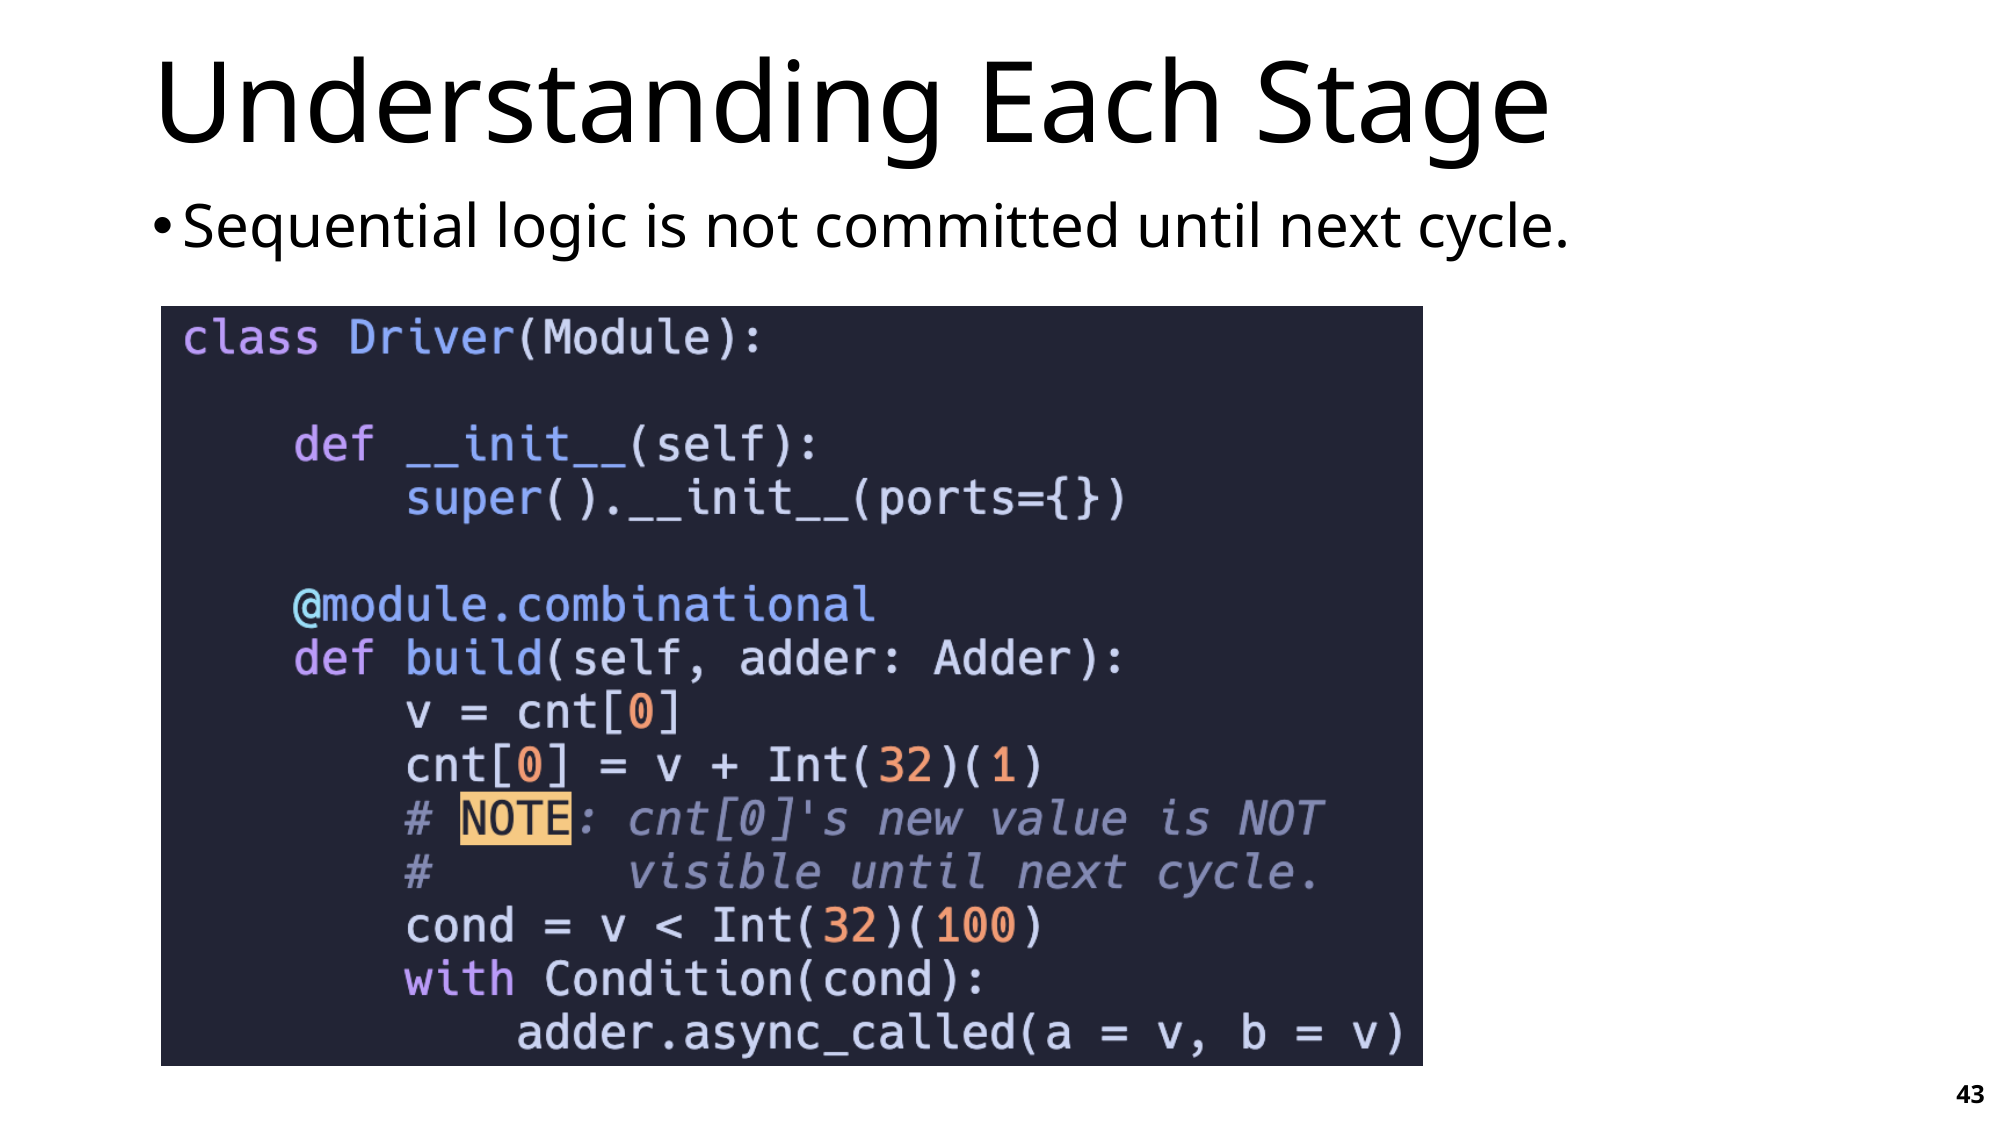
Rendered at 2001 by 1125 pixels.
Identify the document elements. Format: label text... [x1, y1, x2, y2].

slide_number 43 [1550, 1065, 2000, 1125]
picture [160, 306, 1424, 1066]
title Understanding Each Stage [137, 0, 1863, 187]
list Sequential logic is not committed until next cycle. [137, 187, 1863, 307]
